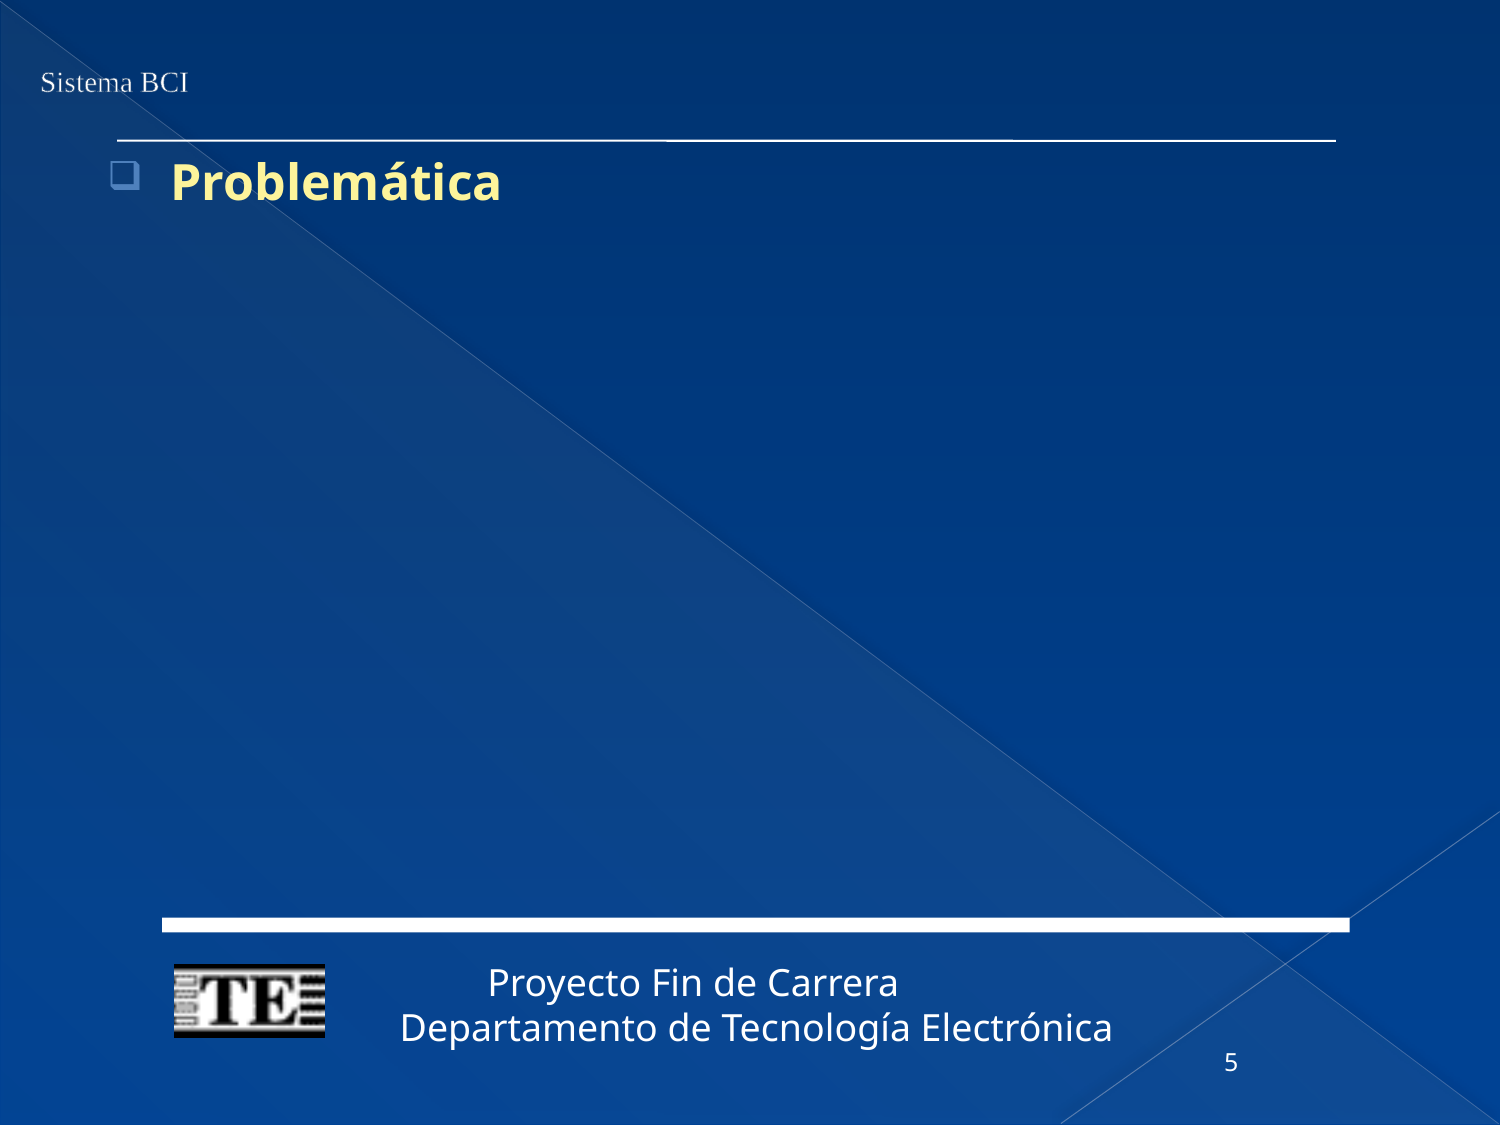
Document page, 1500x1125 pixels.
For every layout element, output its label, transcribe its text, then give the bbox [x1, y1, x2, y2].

picture [174, 964, 325, 1038]
title Sistema BCI [0, 23, 1350, 141]
list Problemática [82, 58, 1432, 914]
slide_number 5 [1074, 1012, 1388, 1088]
